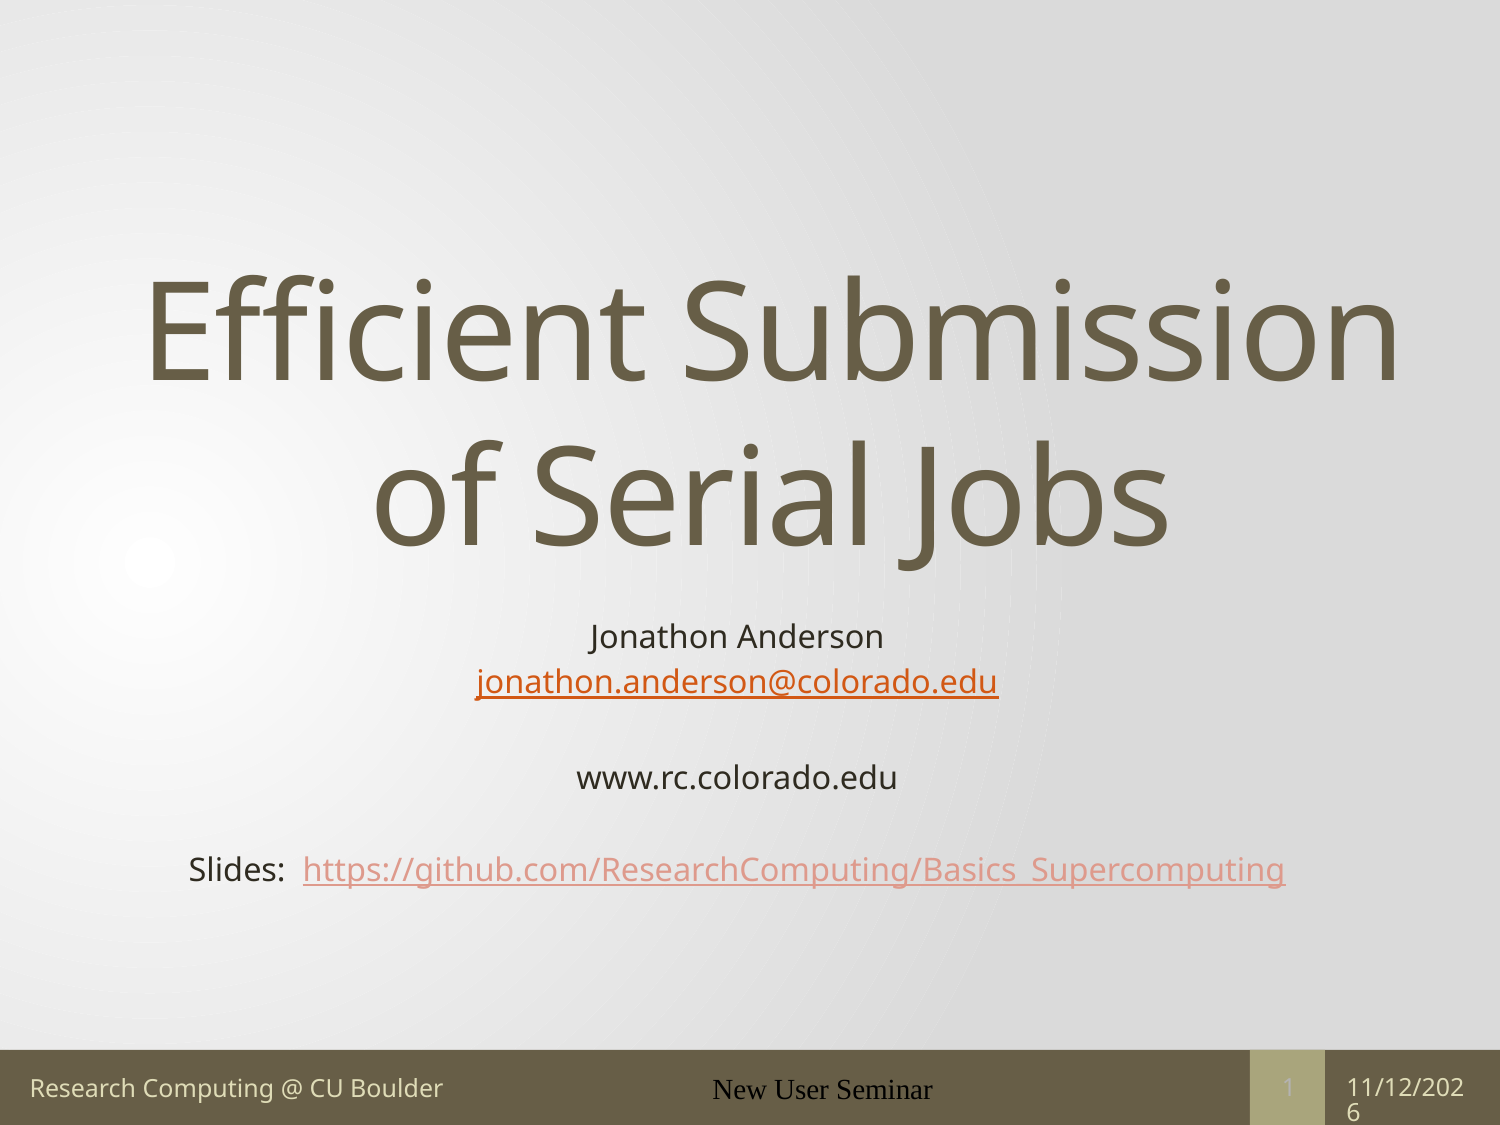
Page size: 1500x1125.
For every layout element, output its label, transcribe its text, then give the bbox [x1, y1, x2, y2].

footer New User Seminar [410, 1058, 1235, 1119]
subtitle Jonathon Anderson jonathon.anderson@colorado.edu www.rc.colorado.edu Slides: https://github.com/ResearchComputing/Basics_Supercomputing [45, 608, 1430, 904]
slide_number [1331, 1058, 1490, 1119]
slide_number 1 [1264, 1065, 1312, 1111]
title Efficient Submission of Serial Jobs [78, 261, 1467, 581]
